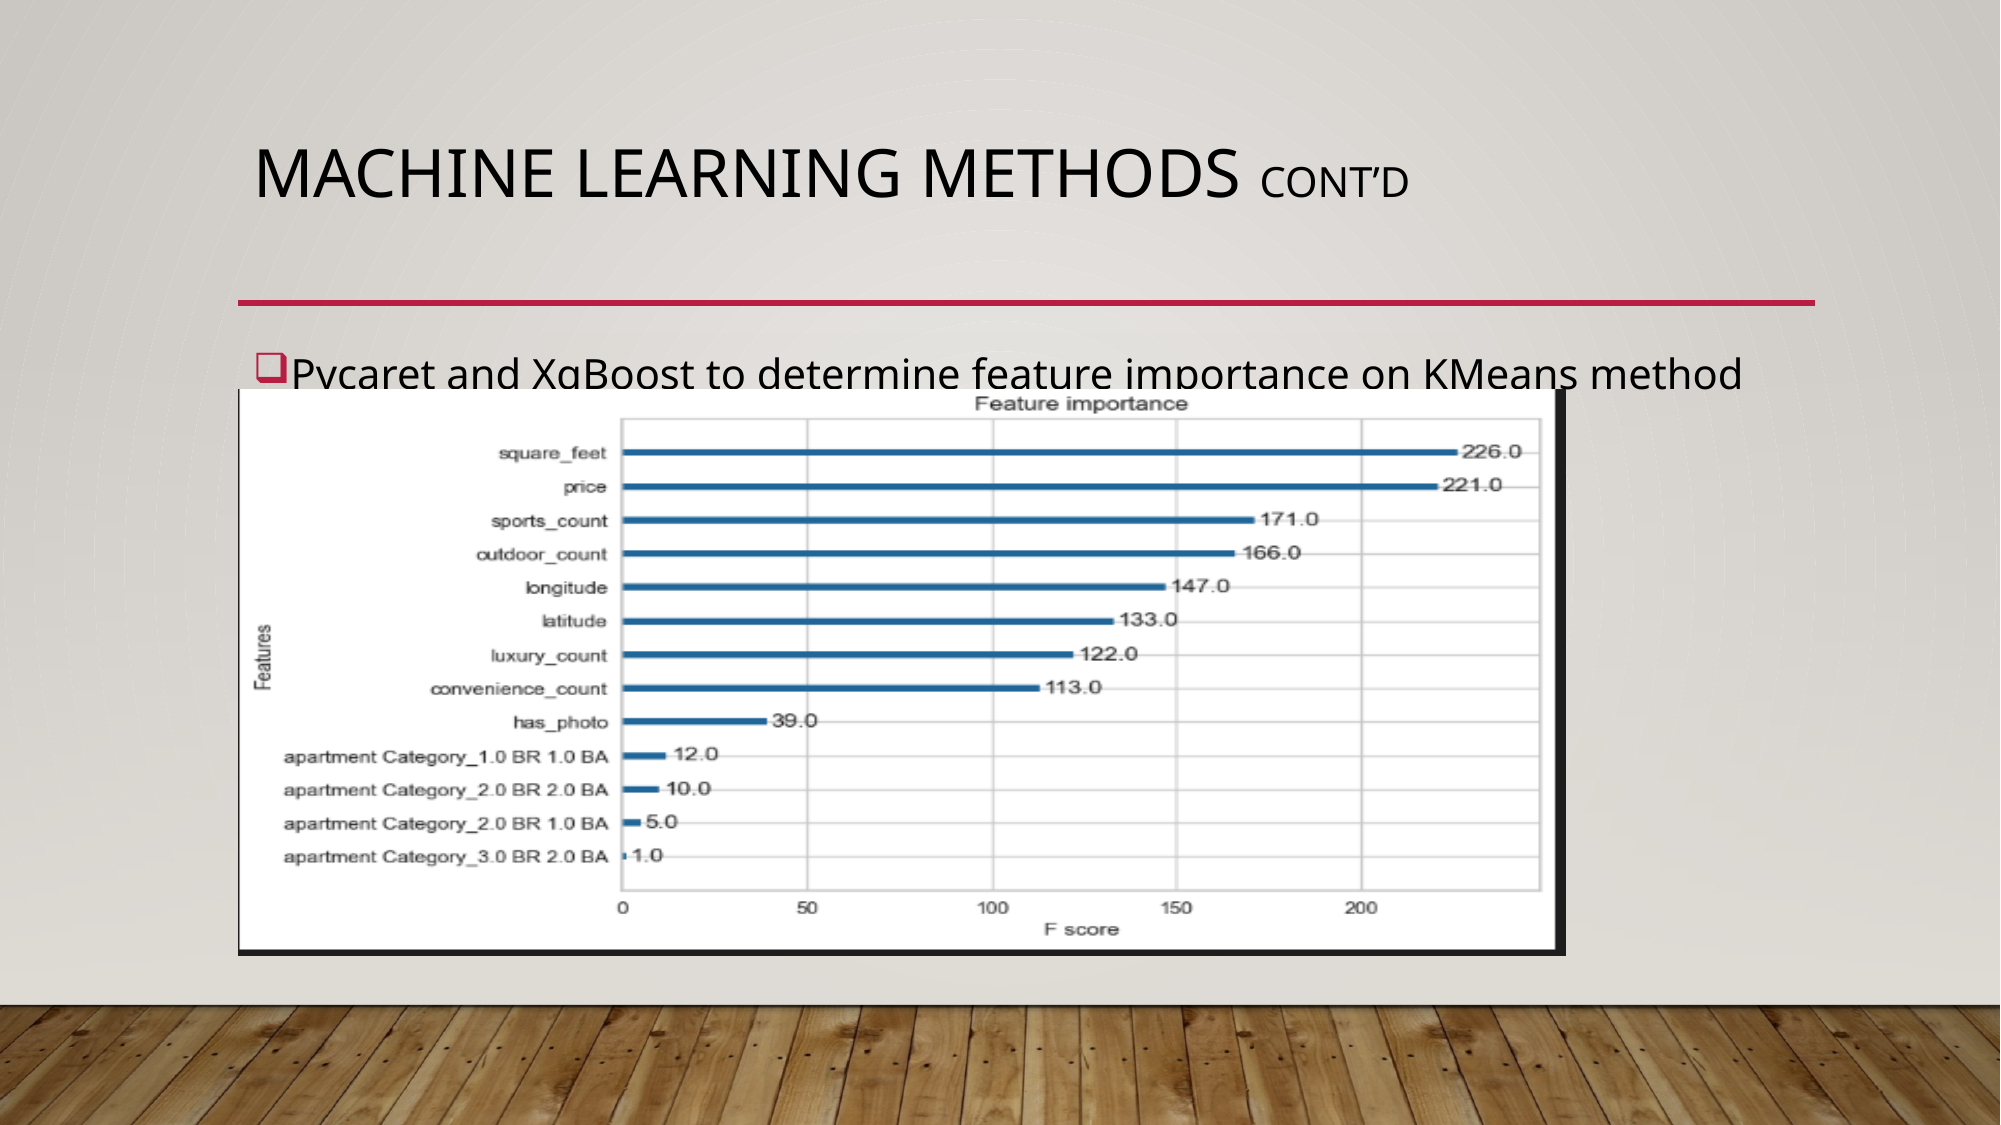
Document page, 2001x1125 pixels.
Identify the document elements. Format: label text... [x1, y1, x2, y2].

picture [0, 1005, 2000, 1125]
picture [237, 389, 1566, 956]
list Pycaret and XgBoost to determine feature importance on KMeans method [238, 330, 1814, 897]
title Machine Learning Methods cont’d [238, 131, 1814, 305]
